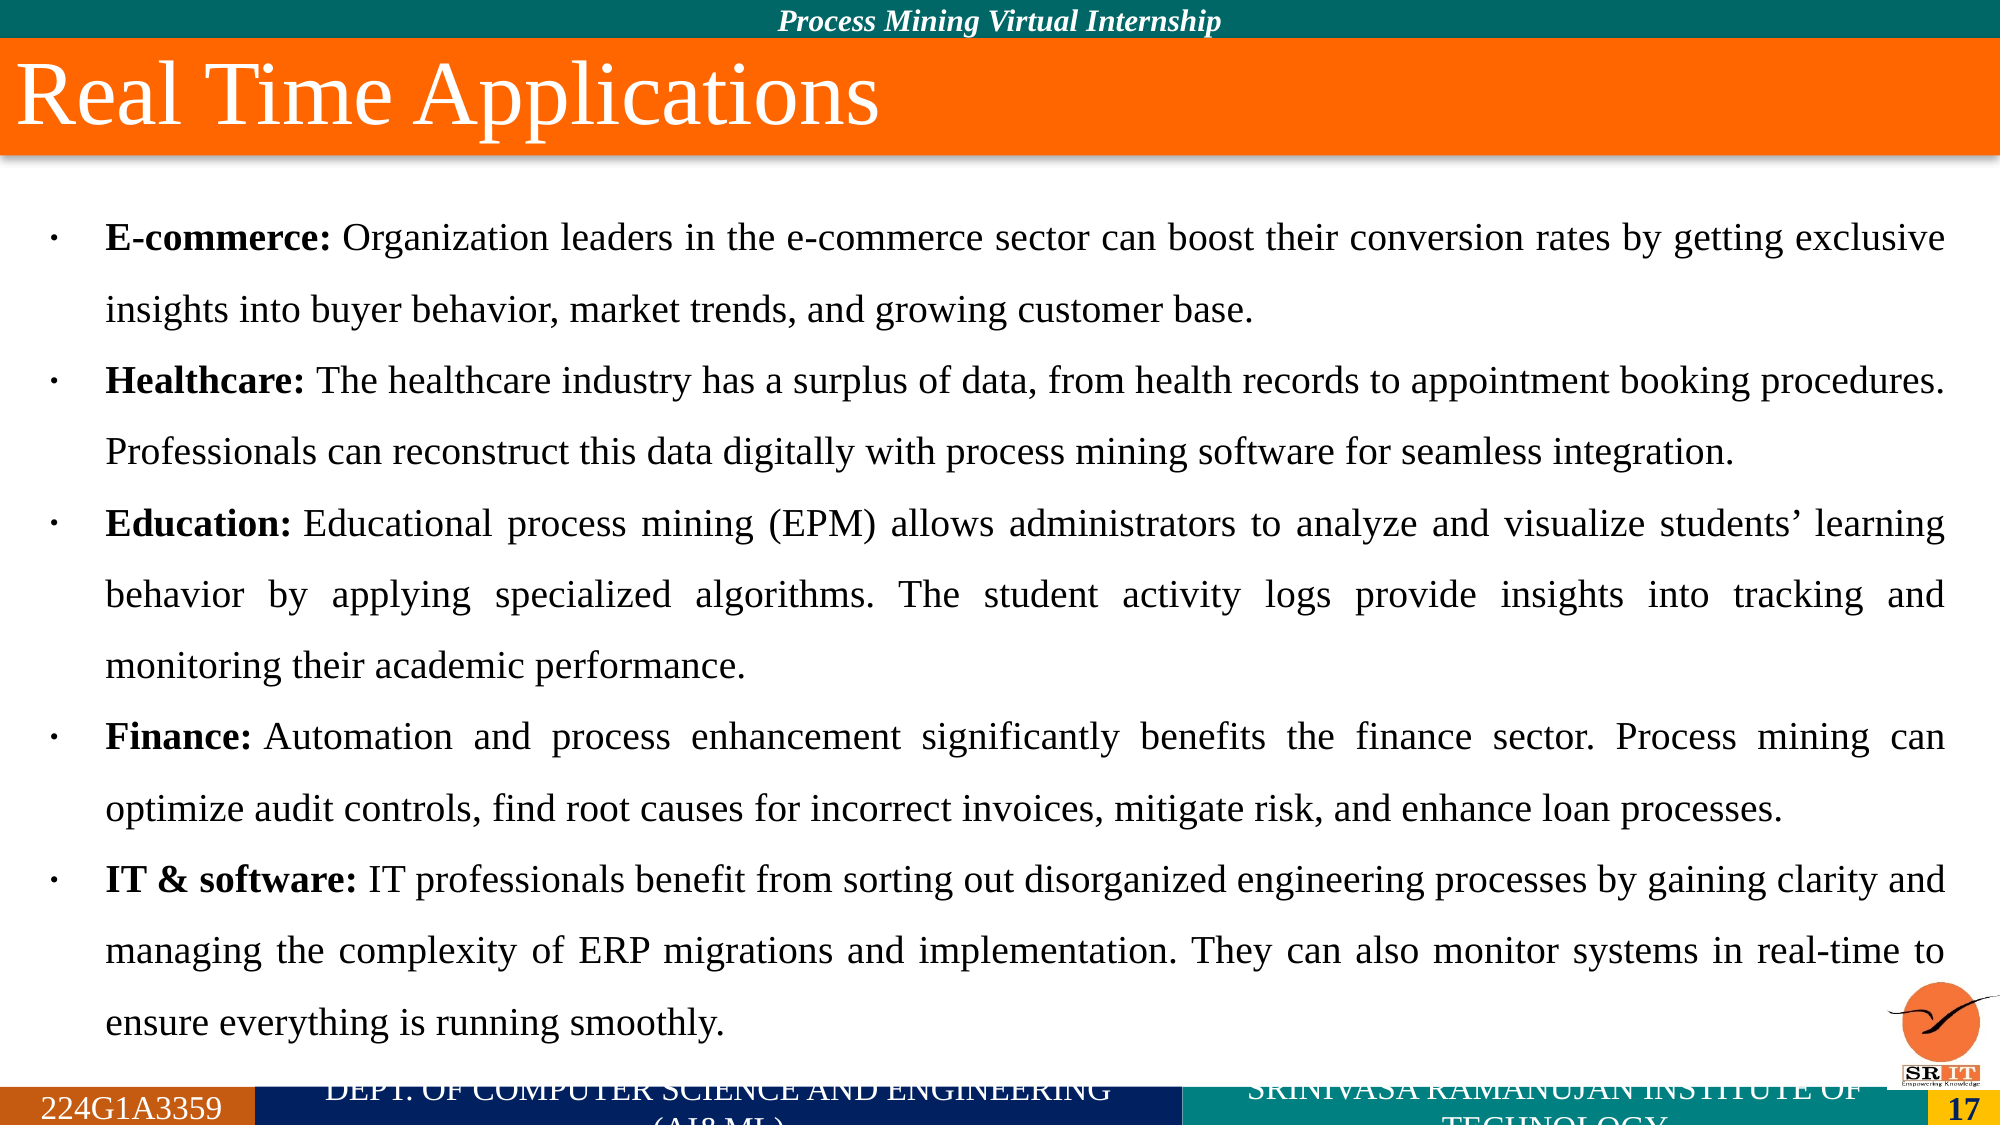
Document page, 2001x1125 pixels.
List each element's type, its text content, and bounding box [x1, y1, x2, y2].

picture [1887, 977, 2000, 1090]
title Real Time Applications [0, 38, 2000, 156]
list E-commerce: Organization leaders in the e-commerce sector can boost their conversion rates by getting exclusive insights into buyer behavior, market trends, and growing customer base. Healthcare: The healthcare industry has a surplus of data, from health records to appointment booking procedures. Professionals can reconstruct this data digitally with process mining software for seamless integration. Education: Educational process mining (EPM) allows administrators to analyze and visualize students’ learning behavior by applying specialized algorithms. The student activity logs provide insights into tracking and monitoring their academic performance. Finance: Automation and process enhancement significantly benefits the finance sector. Process mining can optimize audit controls, find root causes for incorrect invoices, mitigate risk, and enhance loan processes. IT & software: IT professionals benefit from sorting out disorganized engineering processes by gaining clarity and managing the complexity of ERP migrations and implementation. They can also monitor systems in real-time to ensure everything is running smoothly. [32, 179, 1965, 1065]
